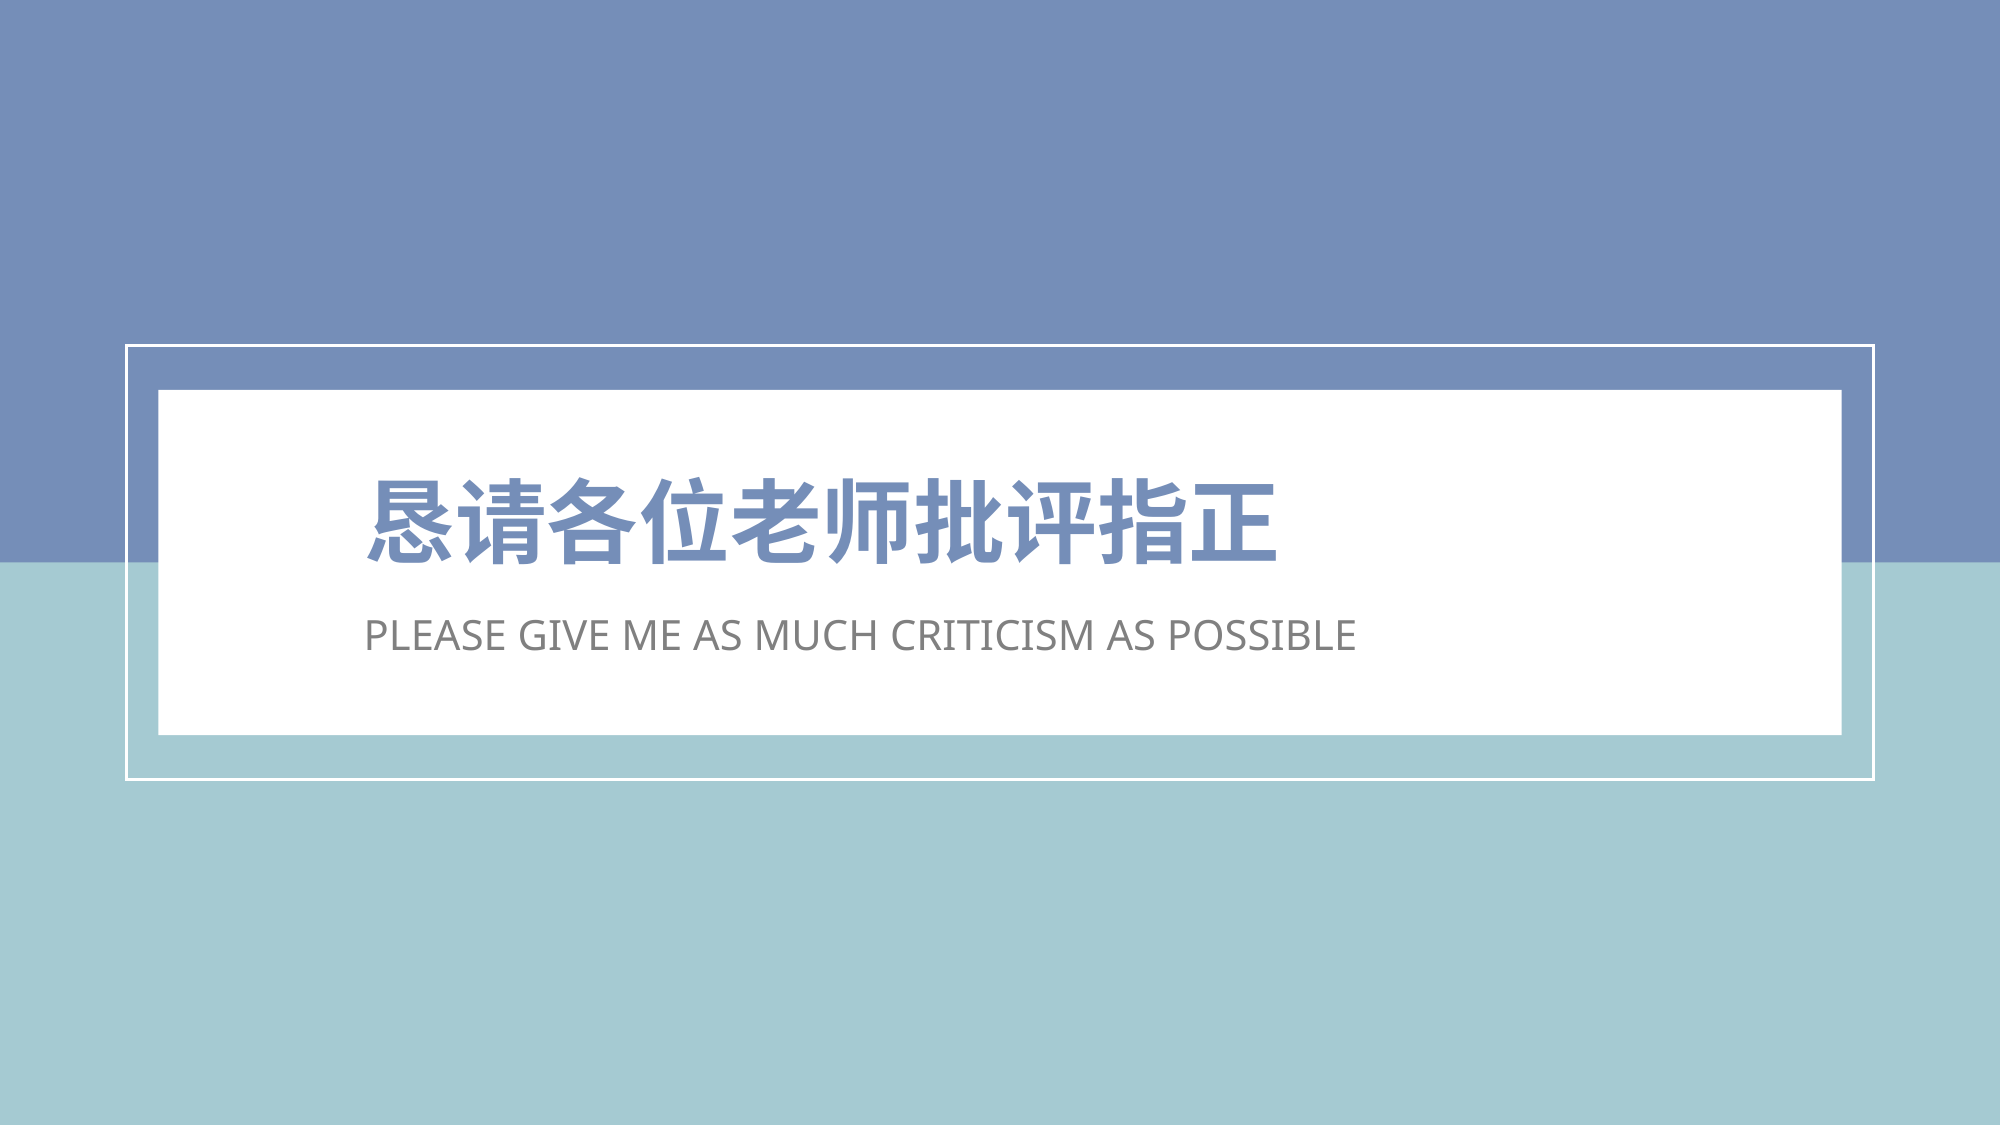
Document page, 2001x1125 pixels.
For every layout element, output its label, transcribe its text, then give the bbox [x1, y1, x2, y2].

text_box PLEASE GIVE ME AS MUCH CRITICISM AS POSSIBLE [348, 601, 1652, 667]
text_box 恳请各位老师批评指正 [348, 457, 1652, 583]
